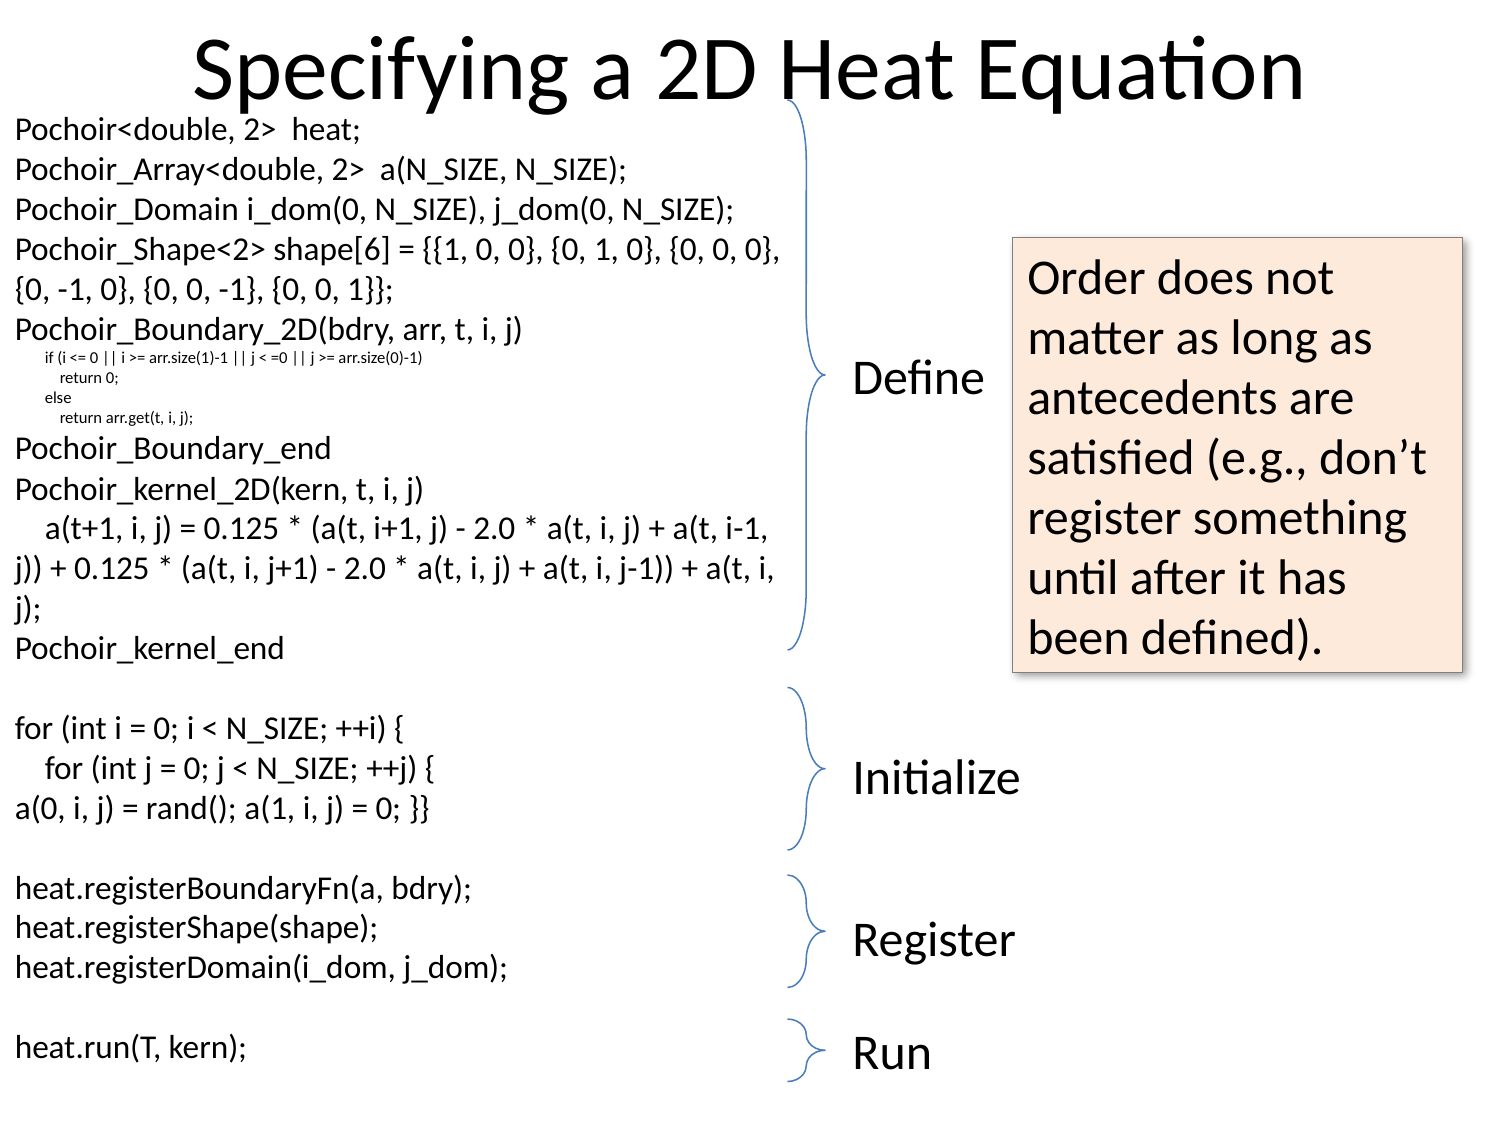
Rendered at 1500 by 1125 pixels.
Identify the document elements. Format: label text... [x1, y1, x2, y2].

text_box Initialize [837, 736, 1150, 812]
text_box Register [837, 899, 1150, 974]
text_box Define [837, 337, 1150, 413]
text_box [787, 1018, 826, 1083]
text_box [787, 99, 826, 651]
text_box Run [837, 1012, 1150, 1088]
text_box [787, 686, 826, 851]
text_box [787, 874, 826, 989]
text_box Order does not matter as long as antecedents are satisfied (e.g., don’t register something until after it has been defined). [1012, 237, 1463, 673]
title Specifying a 2D Heat Equation [75, 0, 1425, 125]
text_box Pochoir<double, 2> heat; Pochoir_Array<double, 2> a(N_SIZE, N_SIZE); Pochoir_Domain i_dom(0, N_SIZE), j_dom(0, N_SIZE); Pochoir_Shape<2> shape[6] = {{1, 0, 0}, {0, 1, 0}, {0, 0, 0}, {0, -1, 0}, {0, 0, -1}, {0, 0, 1}}; Pochoir_Boundary_2D(bdry, arr, t, i, j) if (i <= 0 || i >= arr.size(1)-1 || j < =0 || j >= arr.size(0)-1) return 0; else return arr.get(t, i, j); Pochoir_Boundary_end Pochoir_kernel_2D(kern, t, i, j) a(t+1, i, j) = 0.125 * (a(t, i+1, j) - 2.0 * a(t, i, j) + a(t, i-1, j)) + 0.125 * (a(t, i, j+1) - 2.0 * a(t, i, j) + a(t, i, j-1)) + a(t, i, j); Pochoir_kernel_end for (int i = 0; i < N_SIZE; ++i) { for (int j = 0; j < N_SIZE; ++j) { a(0, i, j) = rand(); a(1, i, j) = 0; }} heat.registerBoundaryFn(a, bdry); heat.registerShape(shape); heat.registerDomain(i_dom, j_dom); heat.run(T, kern); [0, 99, 813, 1073]
